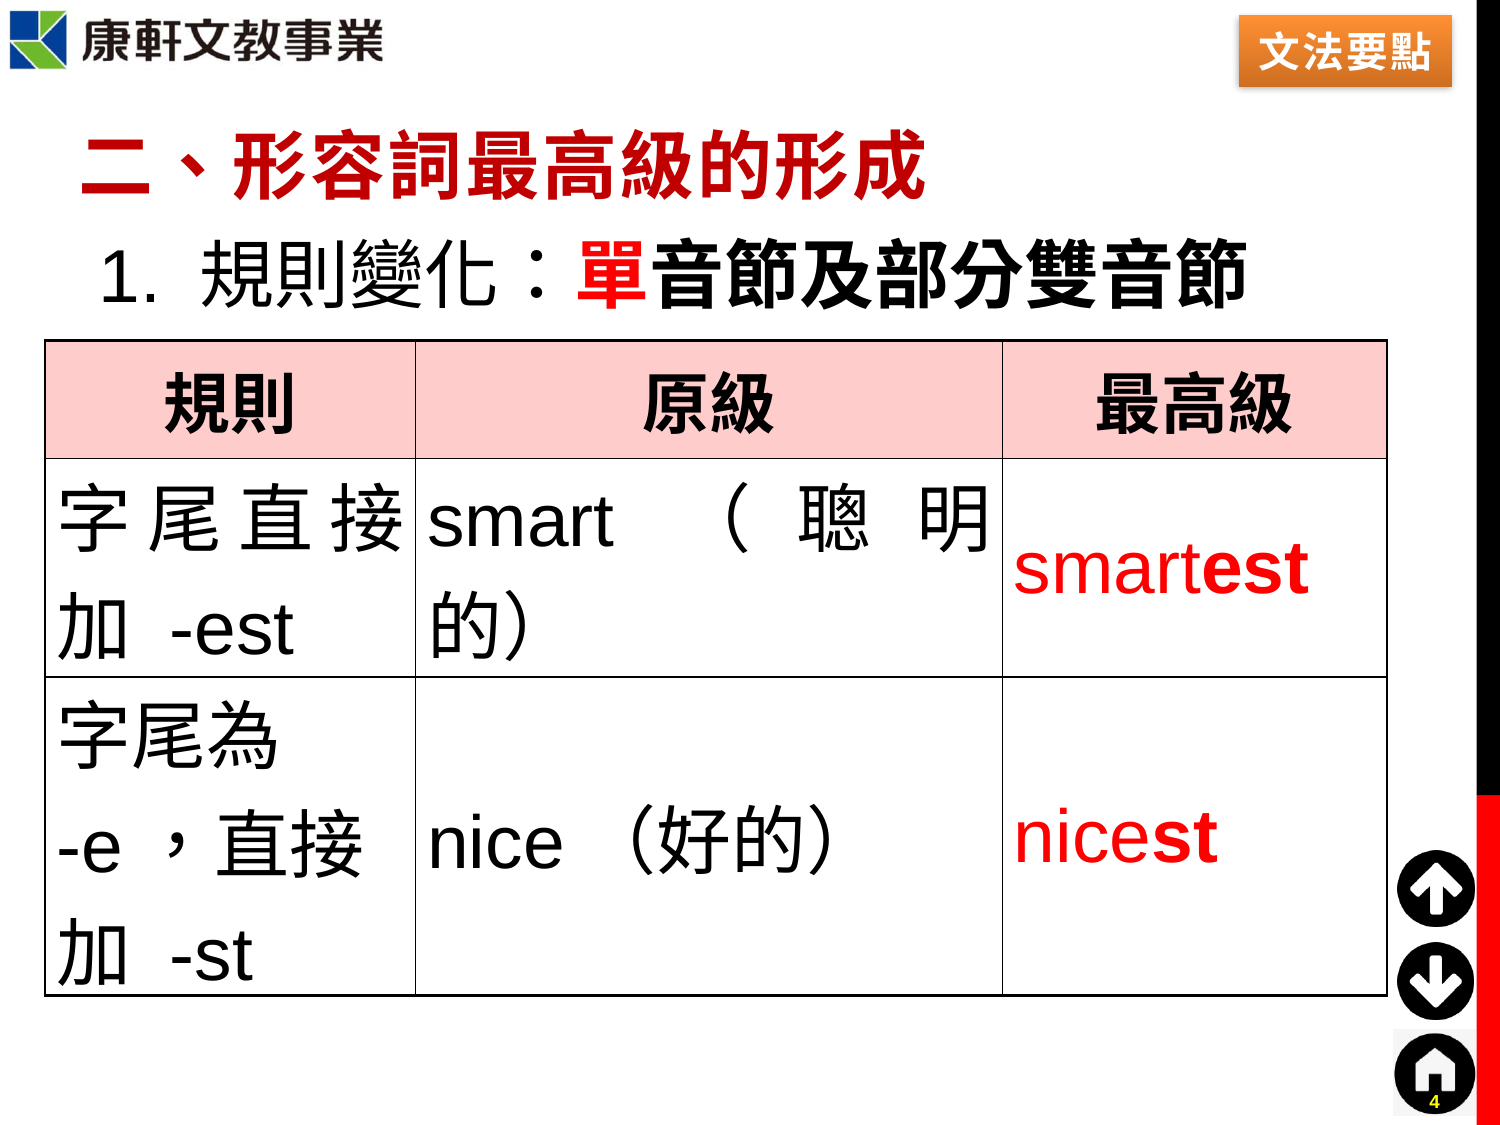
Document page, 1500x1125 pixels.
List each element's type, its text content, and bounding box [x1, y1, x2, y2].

picture [8, 9, 387, 70]
table_header 規則 [46, 342, 415, 458]
table_header 最高級 [1003, 342, 1386, 458]
picture [1393, 1029, 1476, 1116]
table_cell smart（聰明的） [416, 459, 1002, 676]
text_box 二、形容詞最高級的形成 [63, 111, 1082, 217]
table_header 原級 [416, 342, 1002, 458]
picture [1396, 942, 1475, 1020]
picture [1397, 850, 1475, 928]
table_cell smartest [1003, 459, 1386, 676]
table_cell nicest [1003, 678, 1386, 994]
text_box 文法要點 [1239, 15, 1452, 87]
text_box 1. 規則變化：單音節及部分雙音節 [83, 220, 1435, 326]
table_cell 字尾為 -e，直接加 -st [46, 678, 415, 994]
table_cell 字尾直接加 -est [46, 459, 415, 676]
table_cell nice（好的） [416, 678, 1002, 994]
